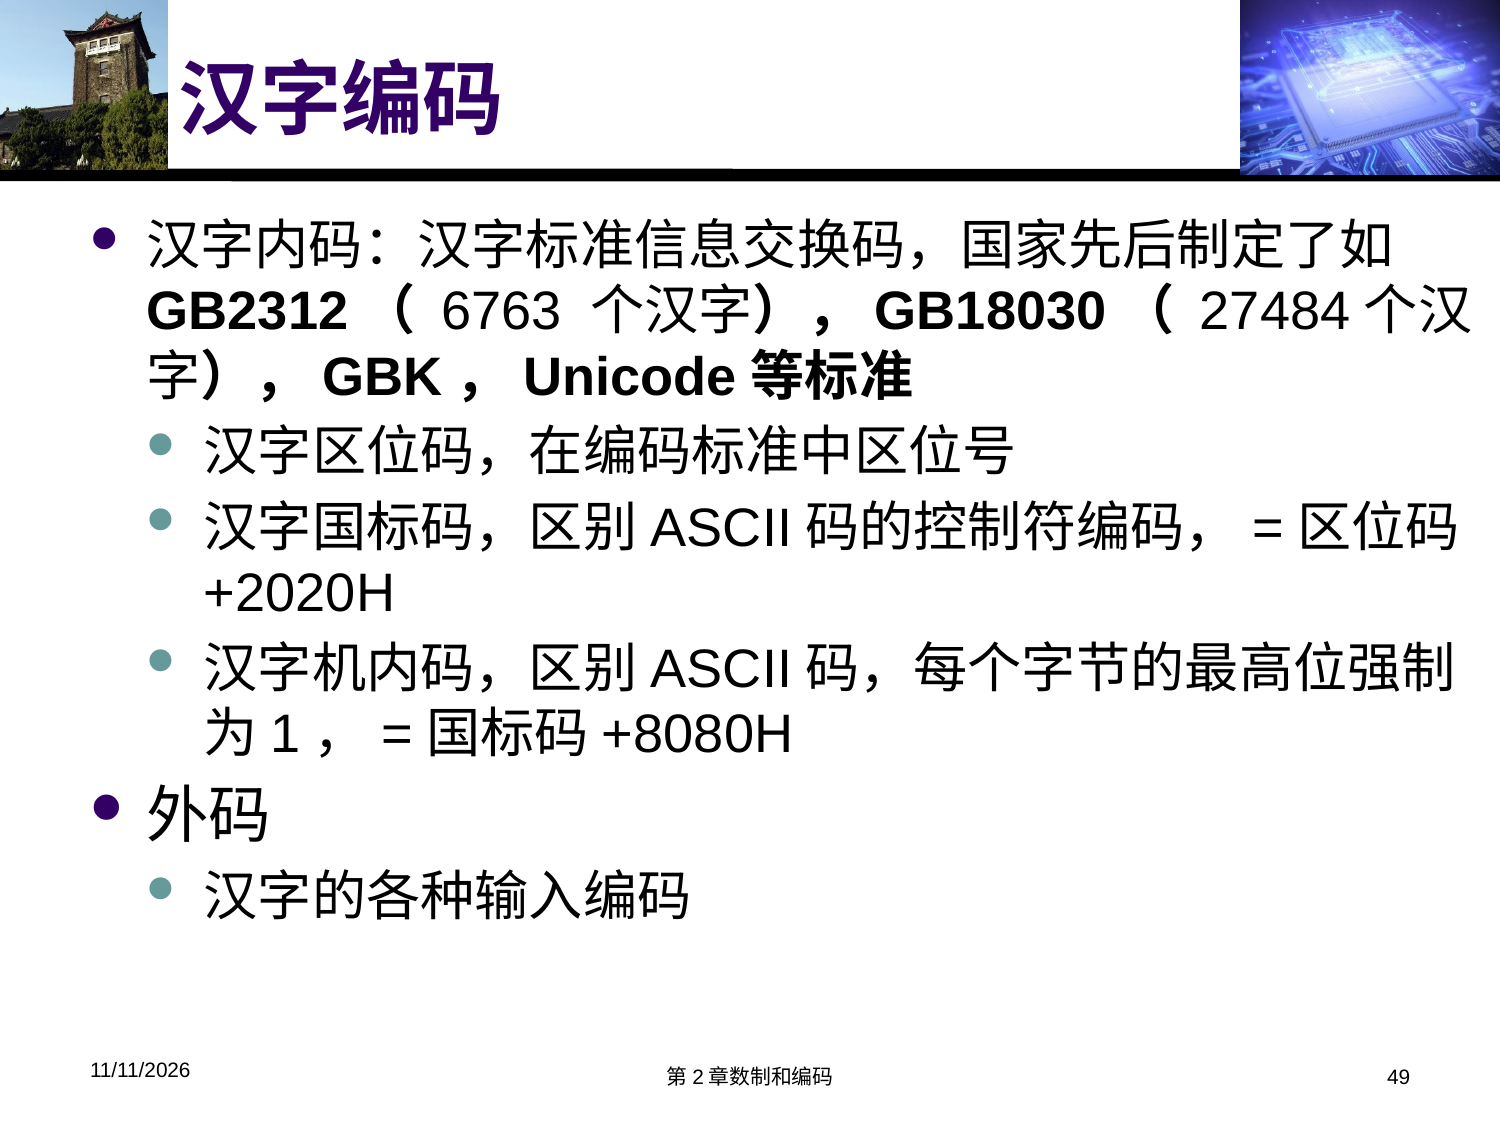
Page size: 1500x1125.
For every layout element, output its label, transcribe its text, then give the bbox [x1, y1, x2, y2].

picture [1240, 0, 1500, 175]
list 汉字内码：汉字标准信息交换码，国家先后制定了如GB2312（ 6763 个汉字），GB18030（ 27484个汉字），GBK，Unicode等标准 汉字区位码，在编码标准中区位号 汉字国标码，区别ASCII码的控制符编码，=区位码+2020H 汉字机内码，区别ASCII码，每个字节的最高位强制为1，=国标码+8080H 外码 汉字的各种输入编码 [75, 203, 1500, 1040]
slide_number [74, 1048, 426, 1101]
footer 第2章数制和编码 [512, 1055, 988, 1101]
title 汉字编码 [164, 30, 1297, 153]
slide_number 49 [1074, 1055, 1426, 1101]
picture [0, 0, 168, 170]
